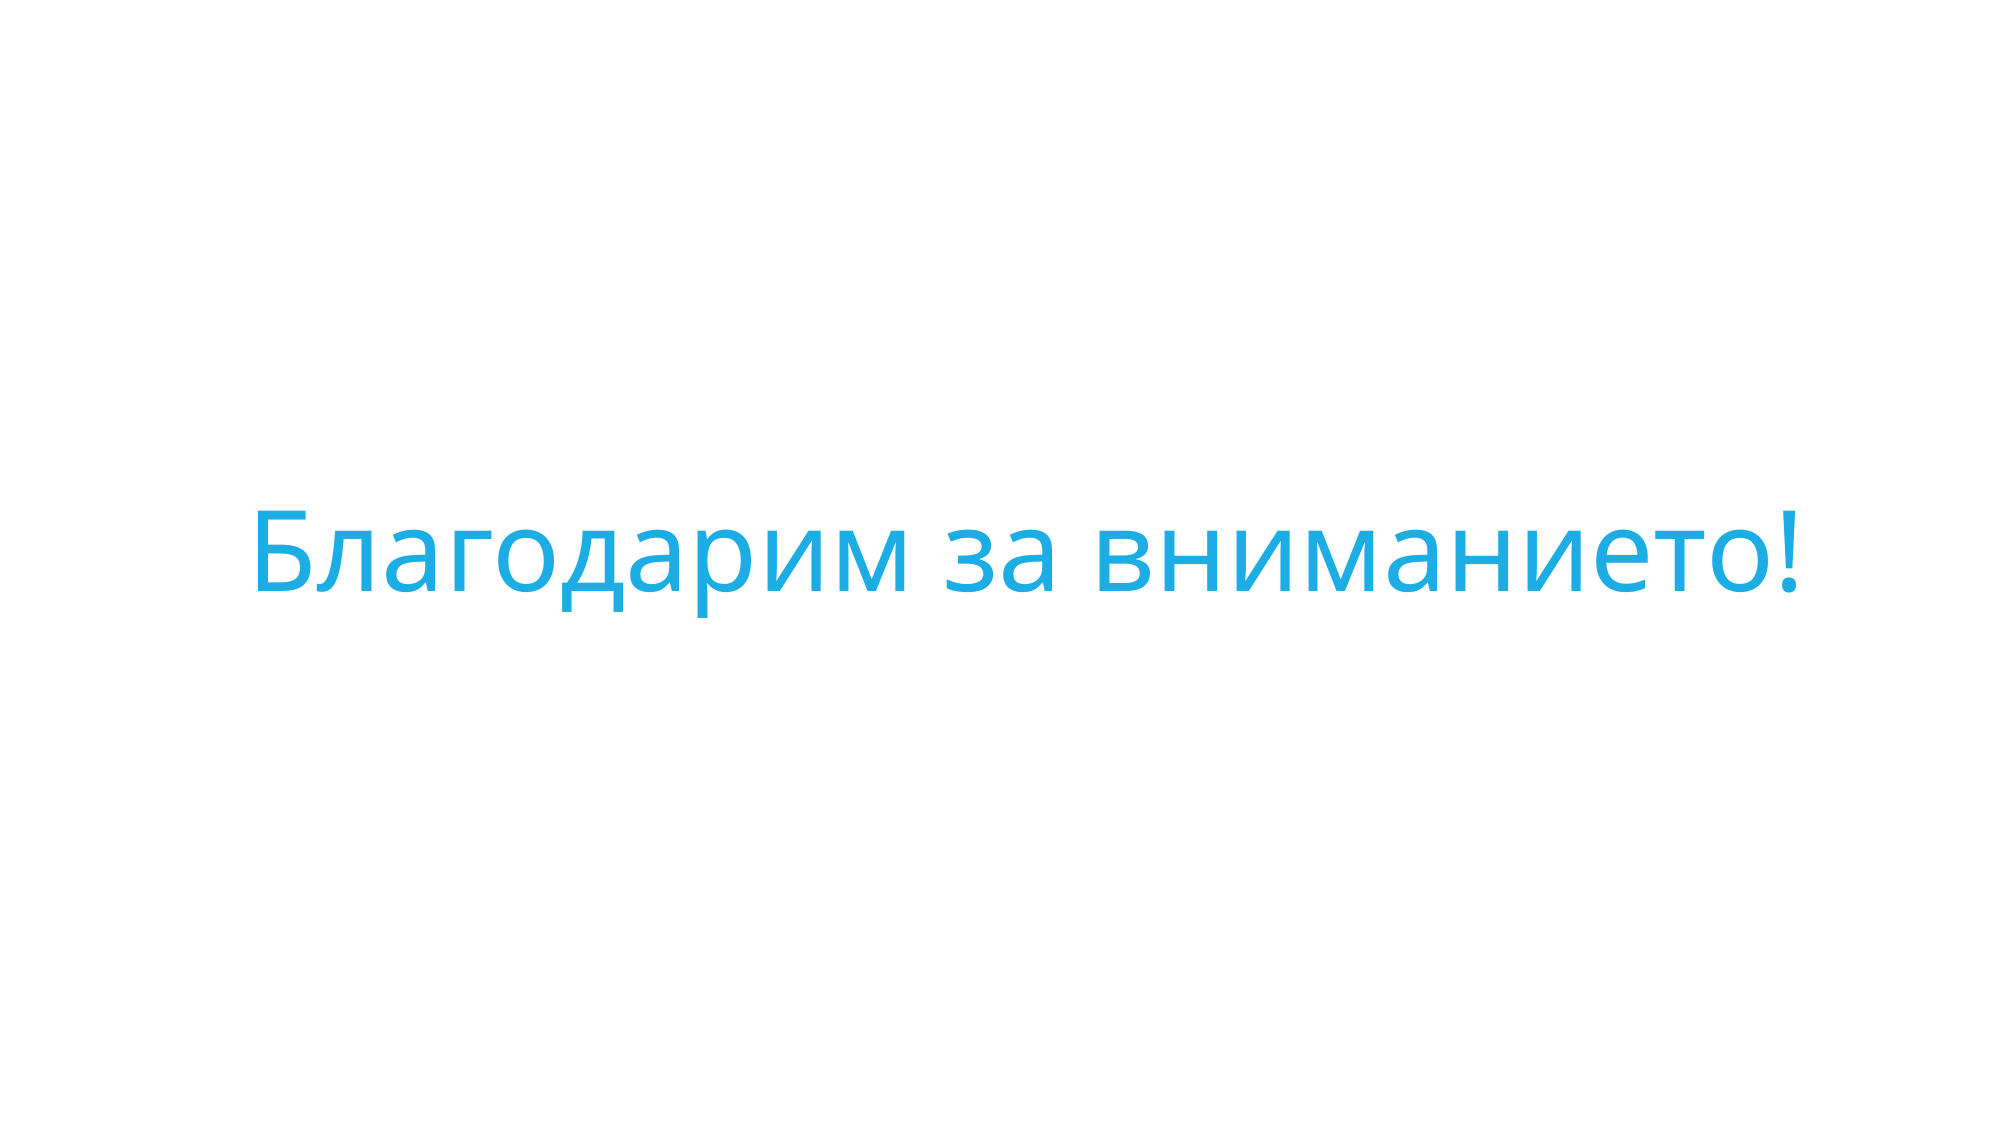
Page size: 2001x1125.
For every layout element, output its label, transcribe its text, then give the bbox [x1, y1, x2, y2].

text_box Благодарим за вниманието! [232, 471, 1820, 622]
